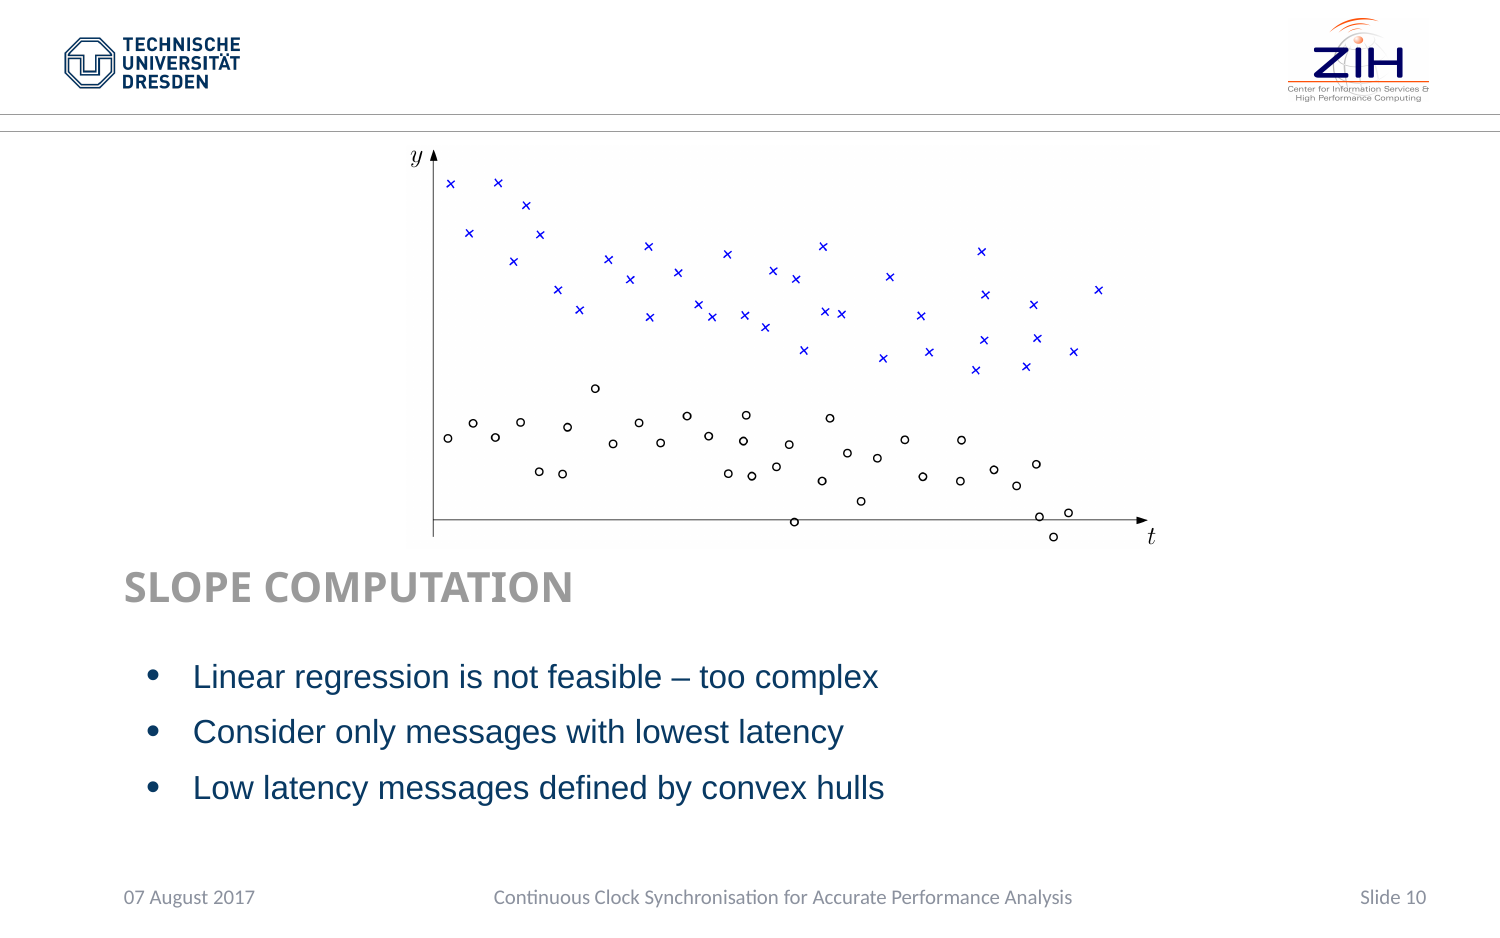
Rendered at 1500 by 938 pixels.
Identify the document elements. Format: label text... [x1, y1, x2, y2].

picture [1288, 18, 1429, 102]
slide_number Slide 10 [1113, 874, 1427, 909]
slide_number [123, 874, 436, 909]
picture [406, 145, 1161, 549]
picture [64, 36, 240, 89]
footer Continuous Clock Synchronisation for Accurate Performance Analysis [464, 874, 1102, 909]
list Linear regression is not feasible – too complex Consider only messages with lowest latency Low latency messages defined by convex hulls [123, 628, 1409, 833]
list SLOPE COMPUTATION [123, 534, 1410, 611]
